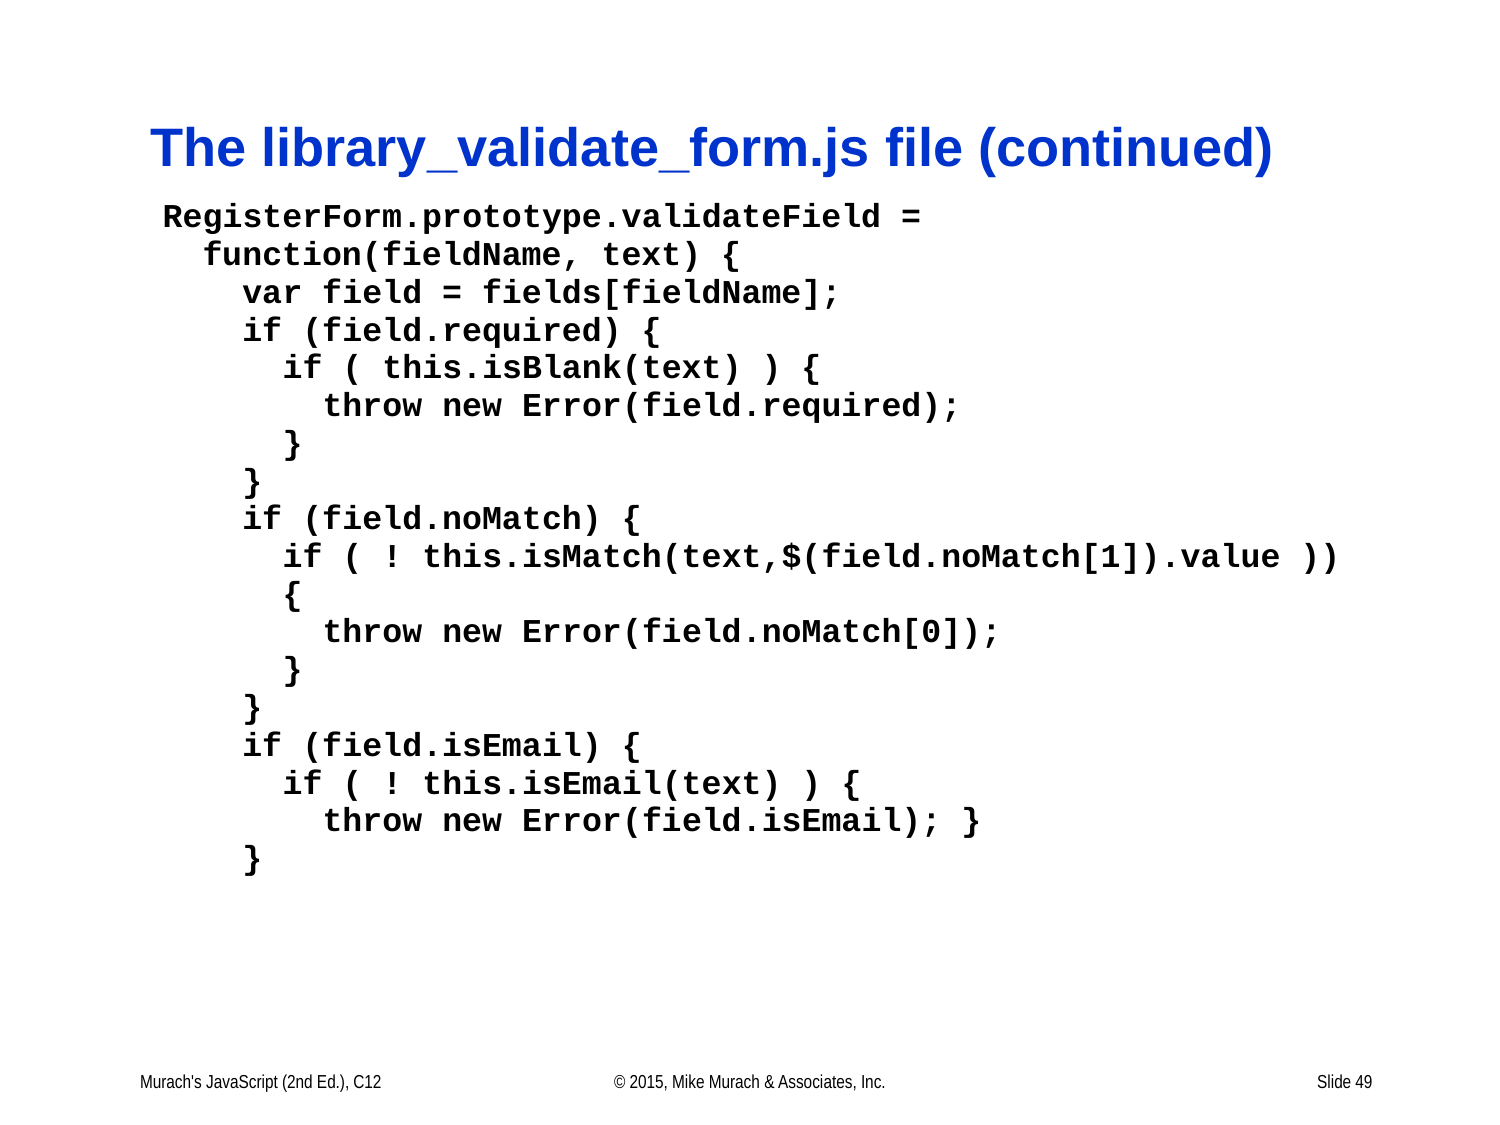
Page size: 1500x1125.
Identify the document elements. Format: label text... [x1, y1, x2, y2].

title The library_validate_form.js file (continued) [150, 112, 1350, 179]
footer © 2015, Mike Murach & Associates, Inc. [474, 1025, 1025, 1100]
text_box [162, 199, 1361, 880]
slide_number Slide 49 [1074, 1025, 1388, 1100]
slide_number Murach's JavaScript (2nd Ed.), C12 [125, 1025, 450, 1100]
